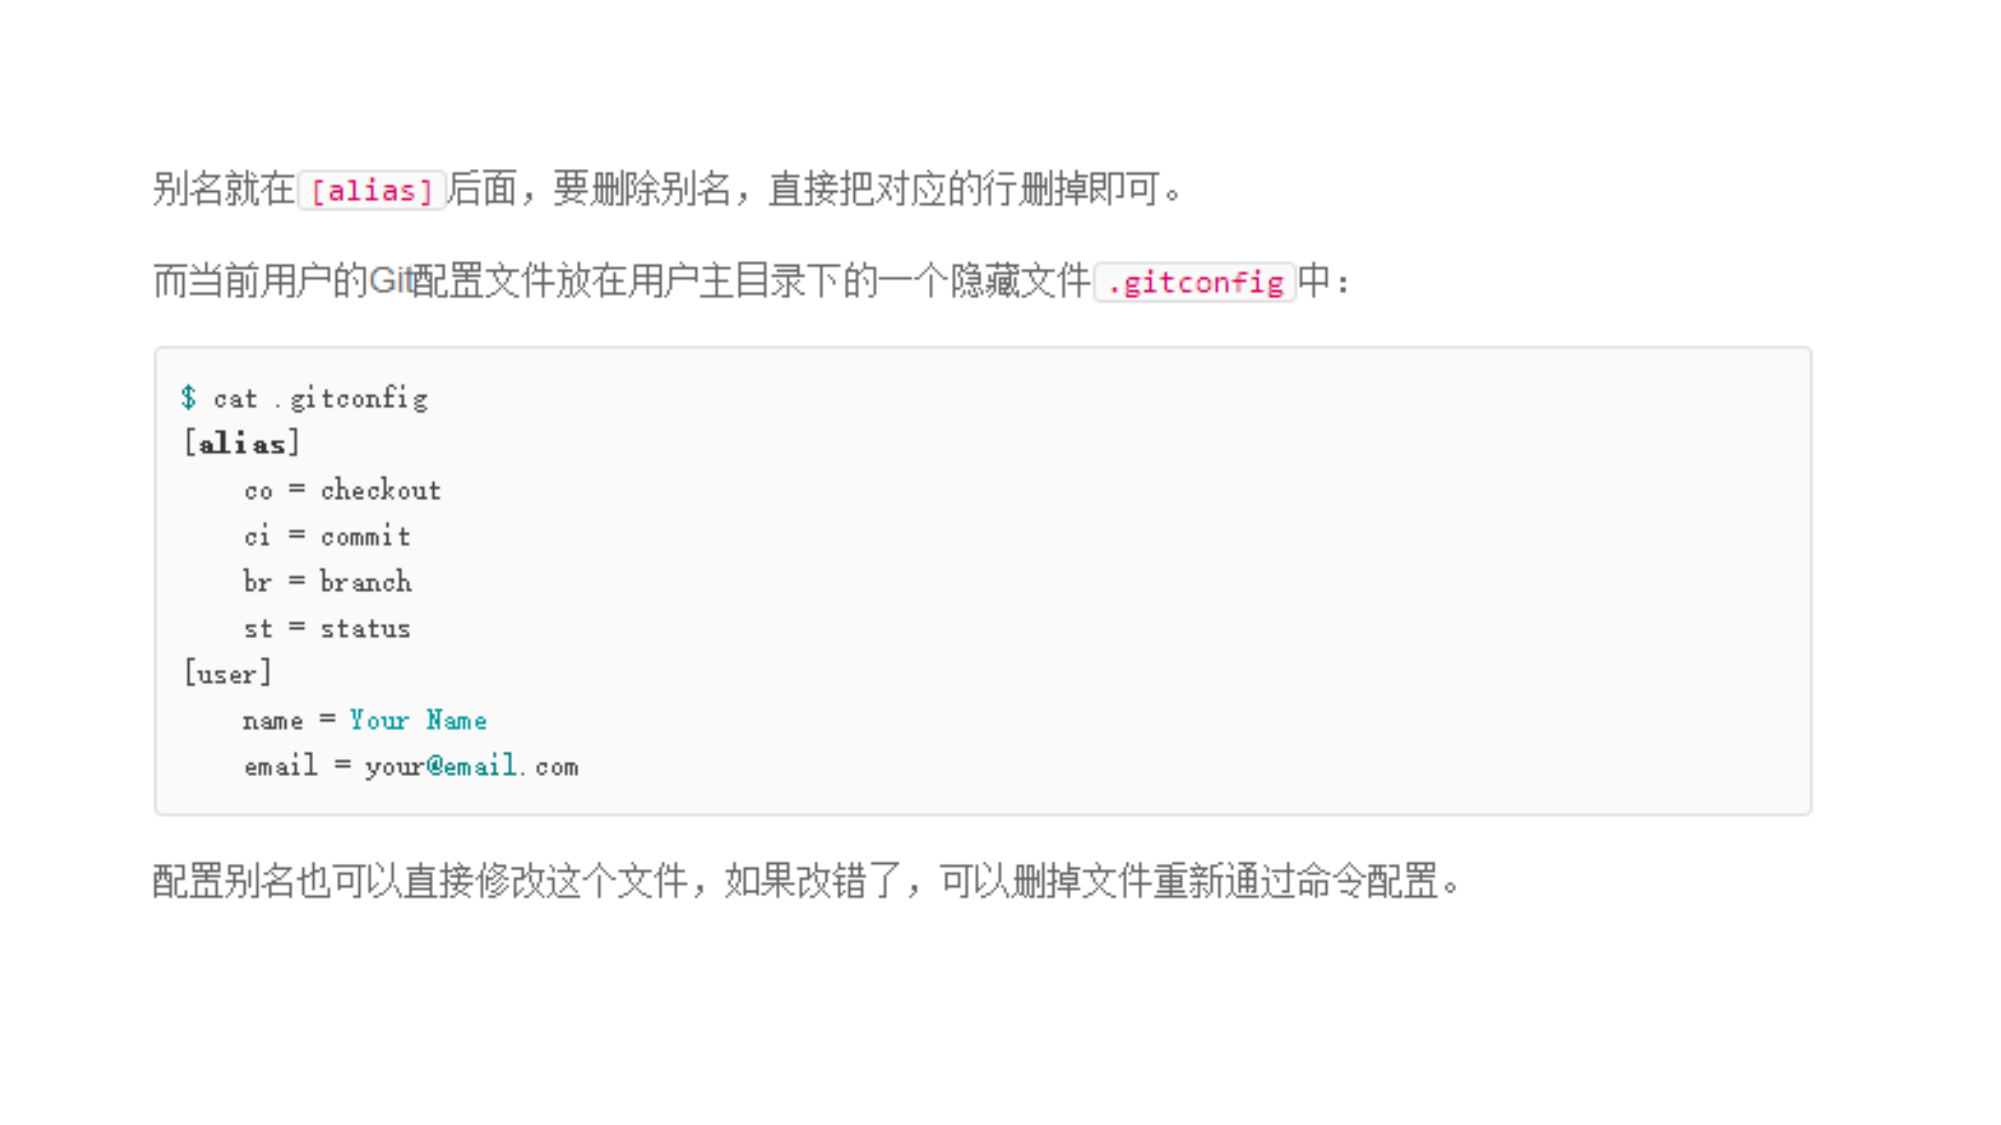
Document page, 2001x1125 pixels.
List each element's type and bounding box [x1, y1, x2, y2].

picture [137, 168, 1844, 937]
